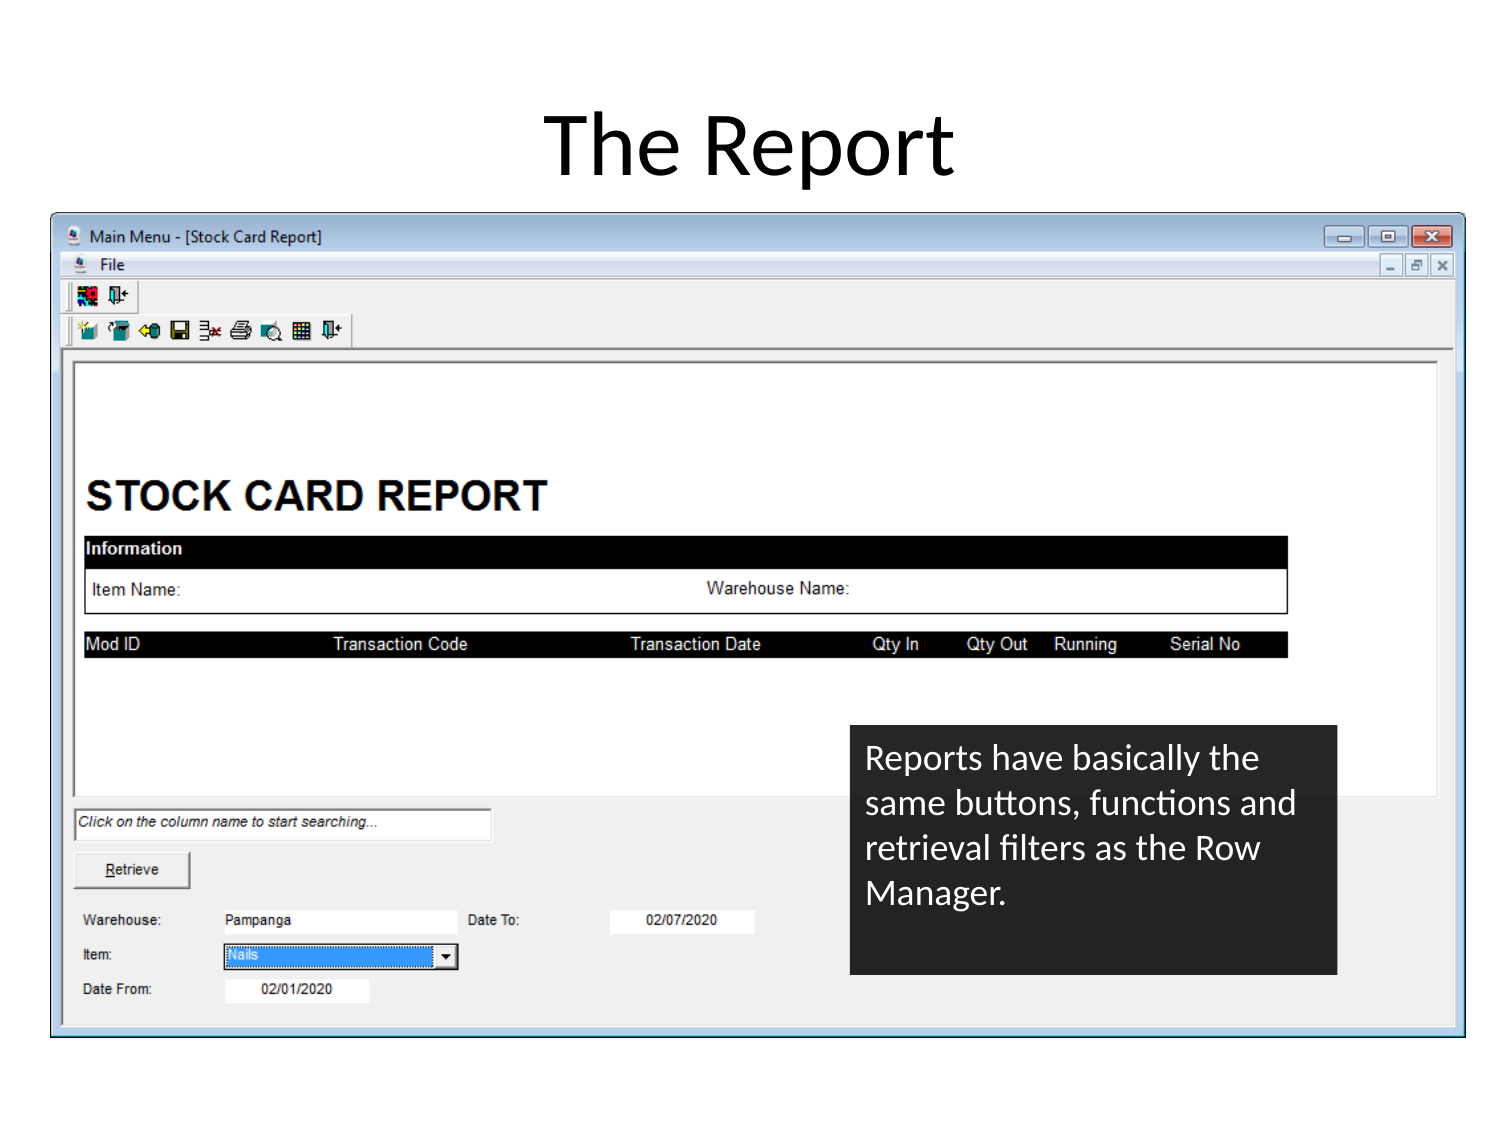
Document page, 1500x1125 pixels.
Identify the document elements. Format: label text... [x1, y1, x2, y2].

picture [49, 212, 1466, 1038]
title The Report [75, 45, 1425, 210]
